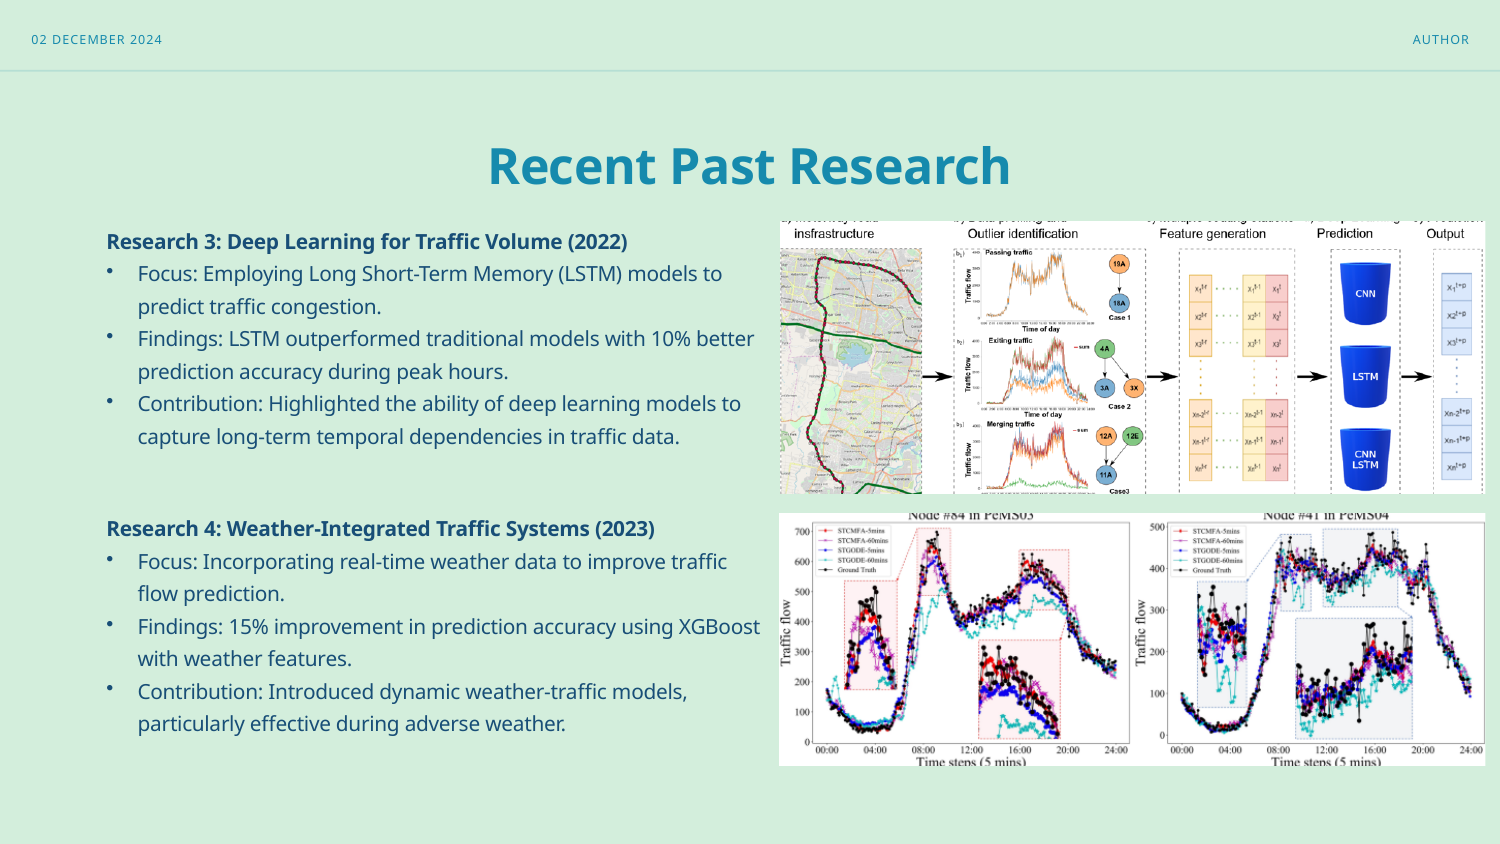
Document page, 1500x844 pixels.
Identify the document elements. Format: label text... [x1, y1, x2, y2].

text_box AUTHOR [912, 27, 1469, 48]
text_box Research 3: Deep Learning for Traffic Volume (2022) Focus: Employing Long Short-Term Memory (LSTM) models to predict traffic congestion. Findings: LSTM outperformed traditional models with 10% better prediction accuracy during peak hours. Contribution: Highlighted the ability of deep learning models to capture long-term temporal dependencies in traffic data. [106, 221, 762, 449]
picture [779, 221, 1486, 494]
text_box Research 4: Weather-Integrated Traffic Systems (2023) Focus: Incorporating real-time weather data to improve traffic flow prediction. Findings: 15% improvement in prediction accuracy using XGBoost with weather features. Contribution: Introduced dynamic weather-traffic models, particularly effective during adverse weather. [106, 508, 762, 737]
picture [779, 513, 1486, 766]
text_box 02 DECEMBER 2024 [31, 27, 671, 48]
text_box Recent Past Research [78, 136, 1422, 195]
